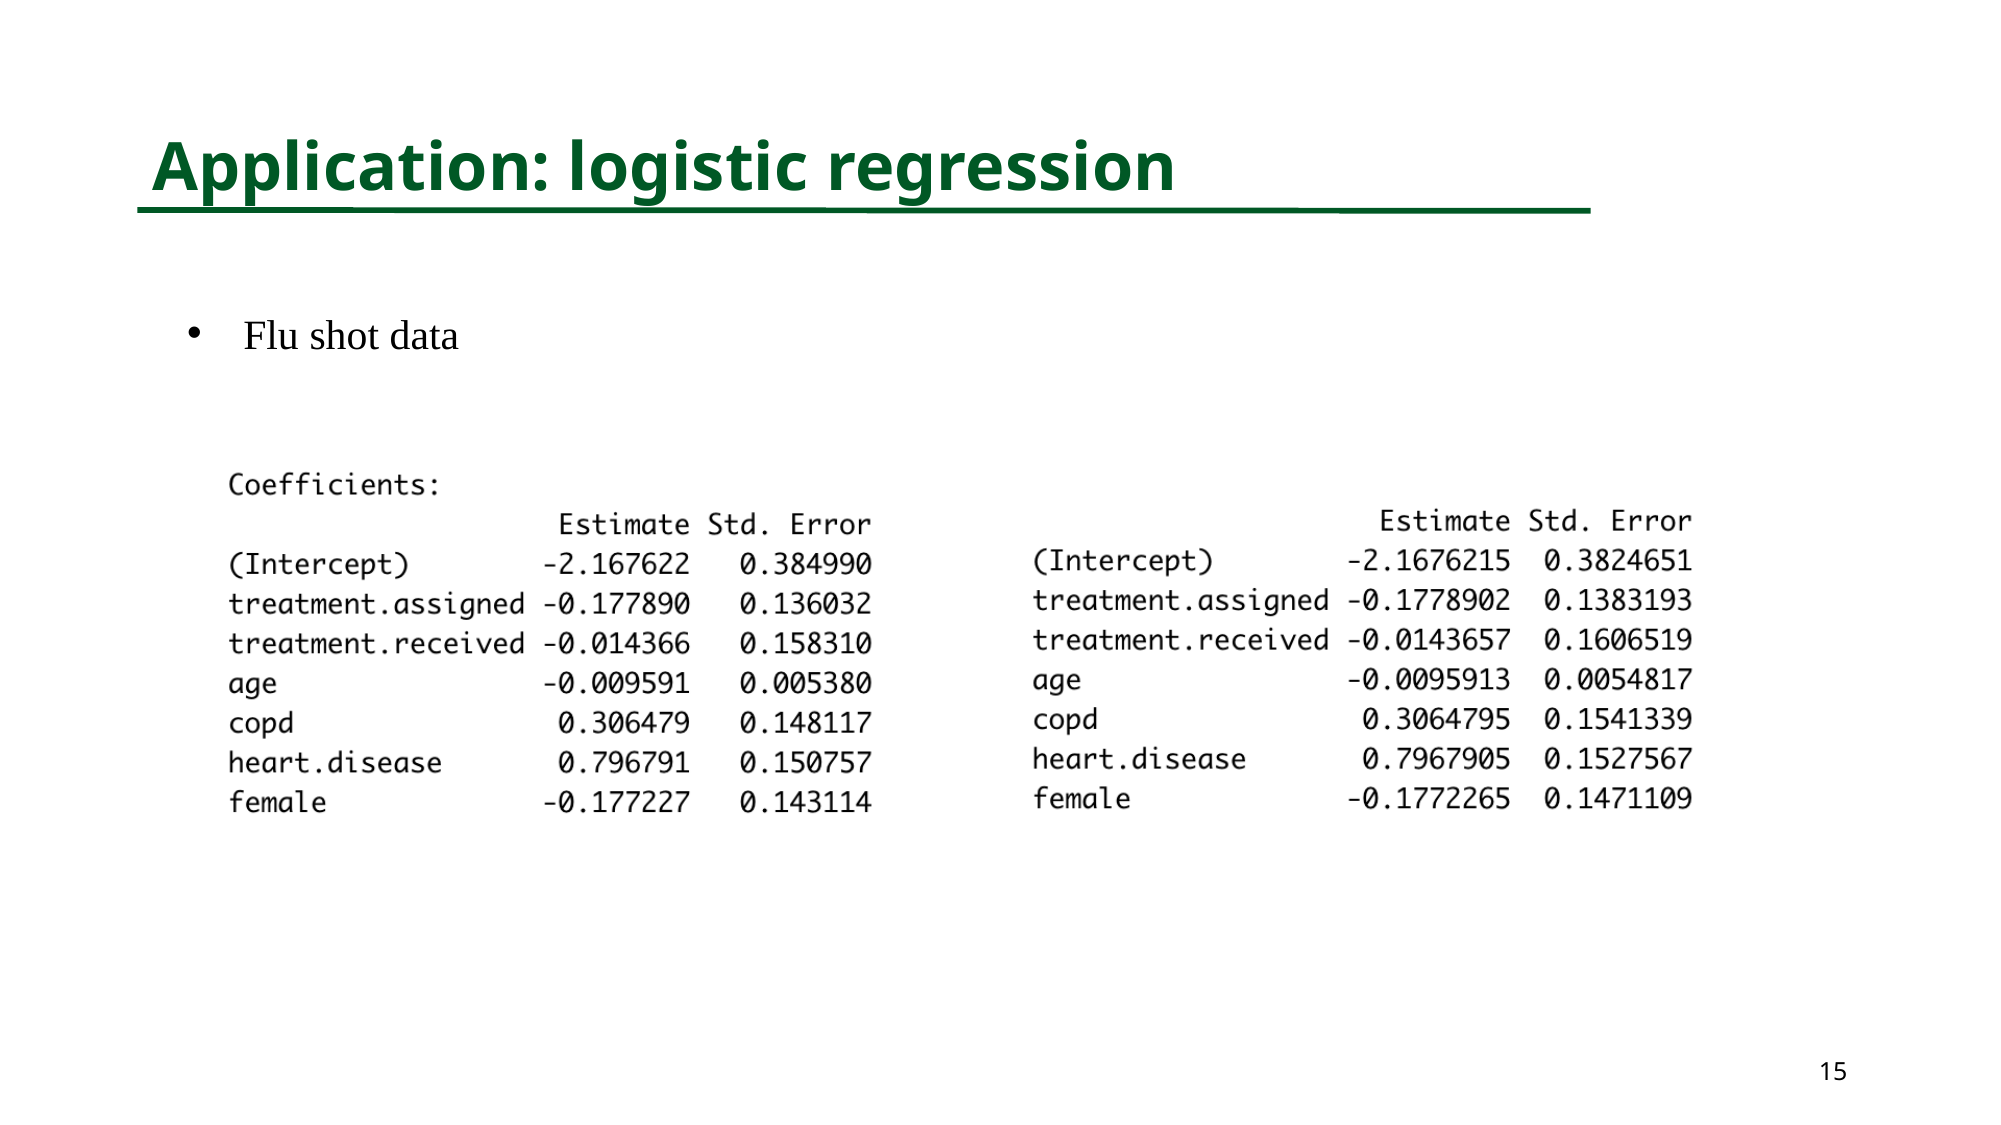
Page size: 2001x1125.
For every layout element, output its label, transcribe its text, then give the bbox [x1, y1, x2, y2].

picture [222, 459, 885, 833]
slide_number 15 [1412, 1042, 1863, 1103]
text_box Flu shot data [172, 299, 475, 365]
picture [1022, 468, 1706, 825]
title Application: logistic regression [137, 59, 1863, 278]
